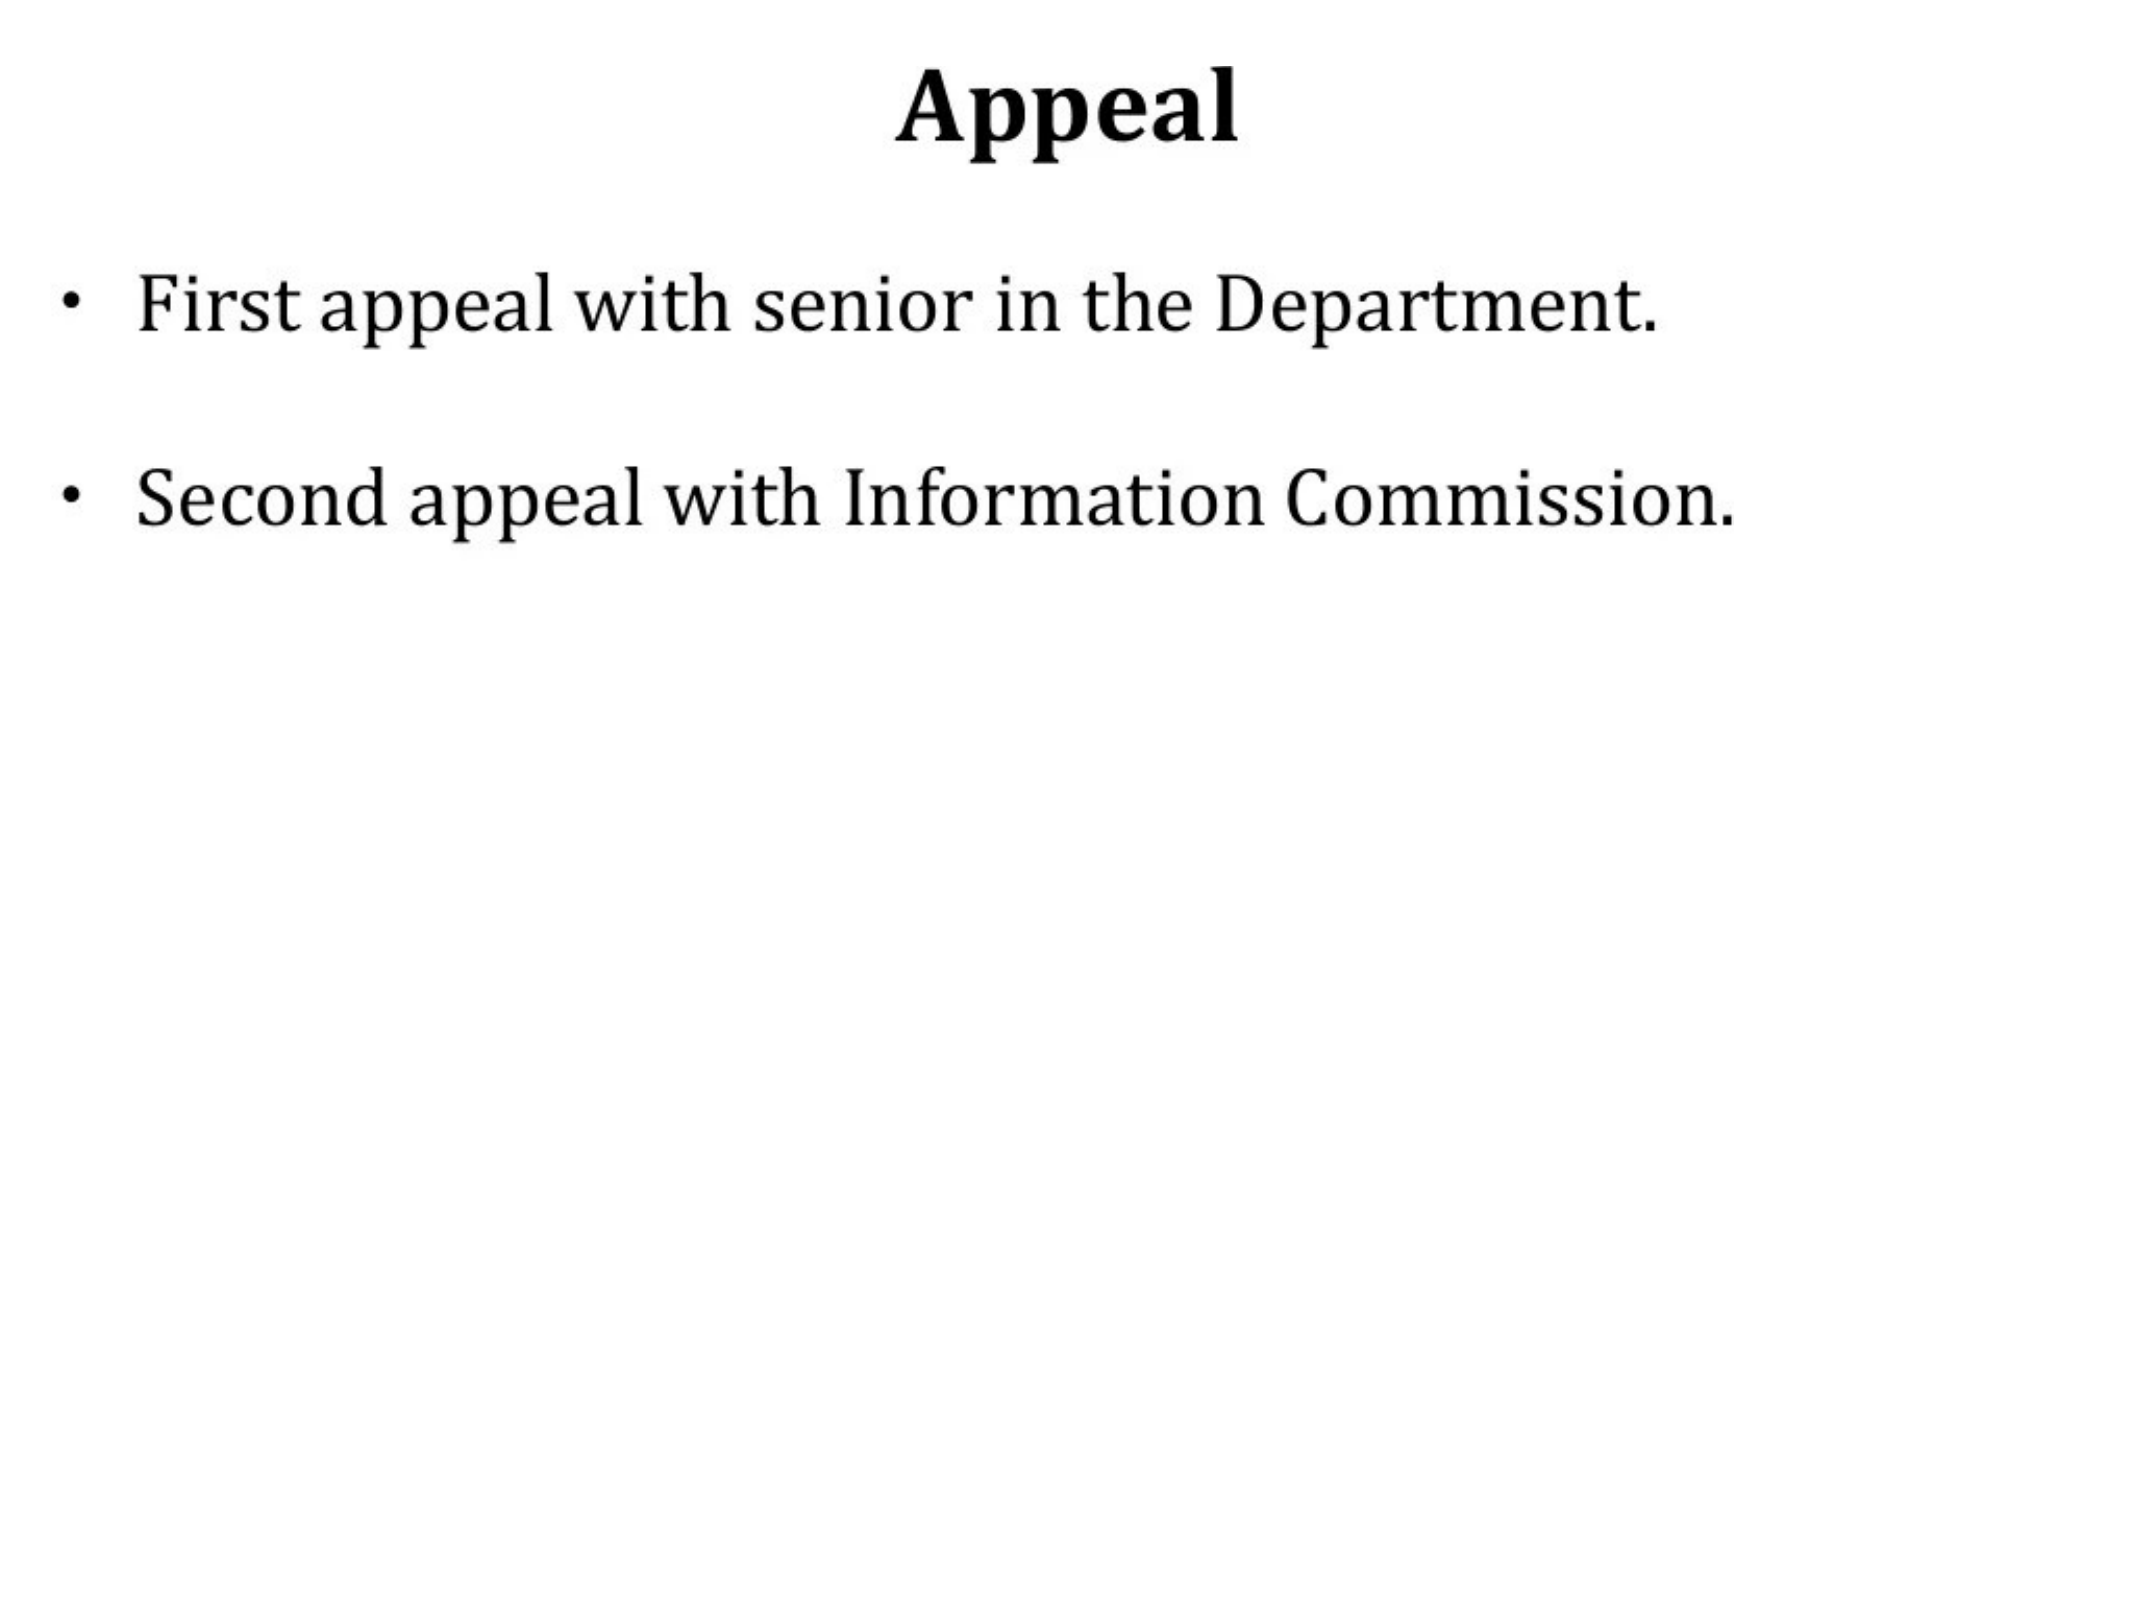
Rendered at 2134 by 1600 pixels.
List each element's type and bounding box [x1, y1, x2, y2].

picture [49, 66, 1734, 561]
